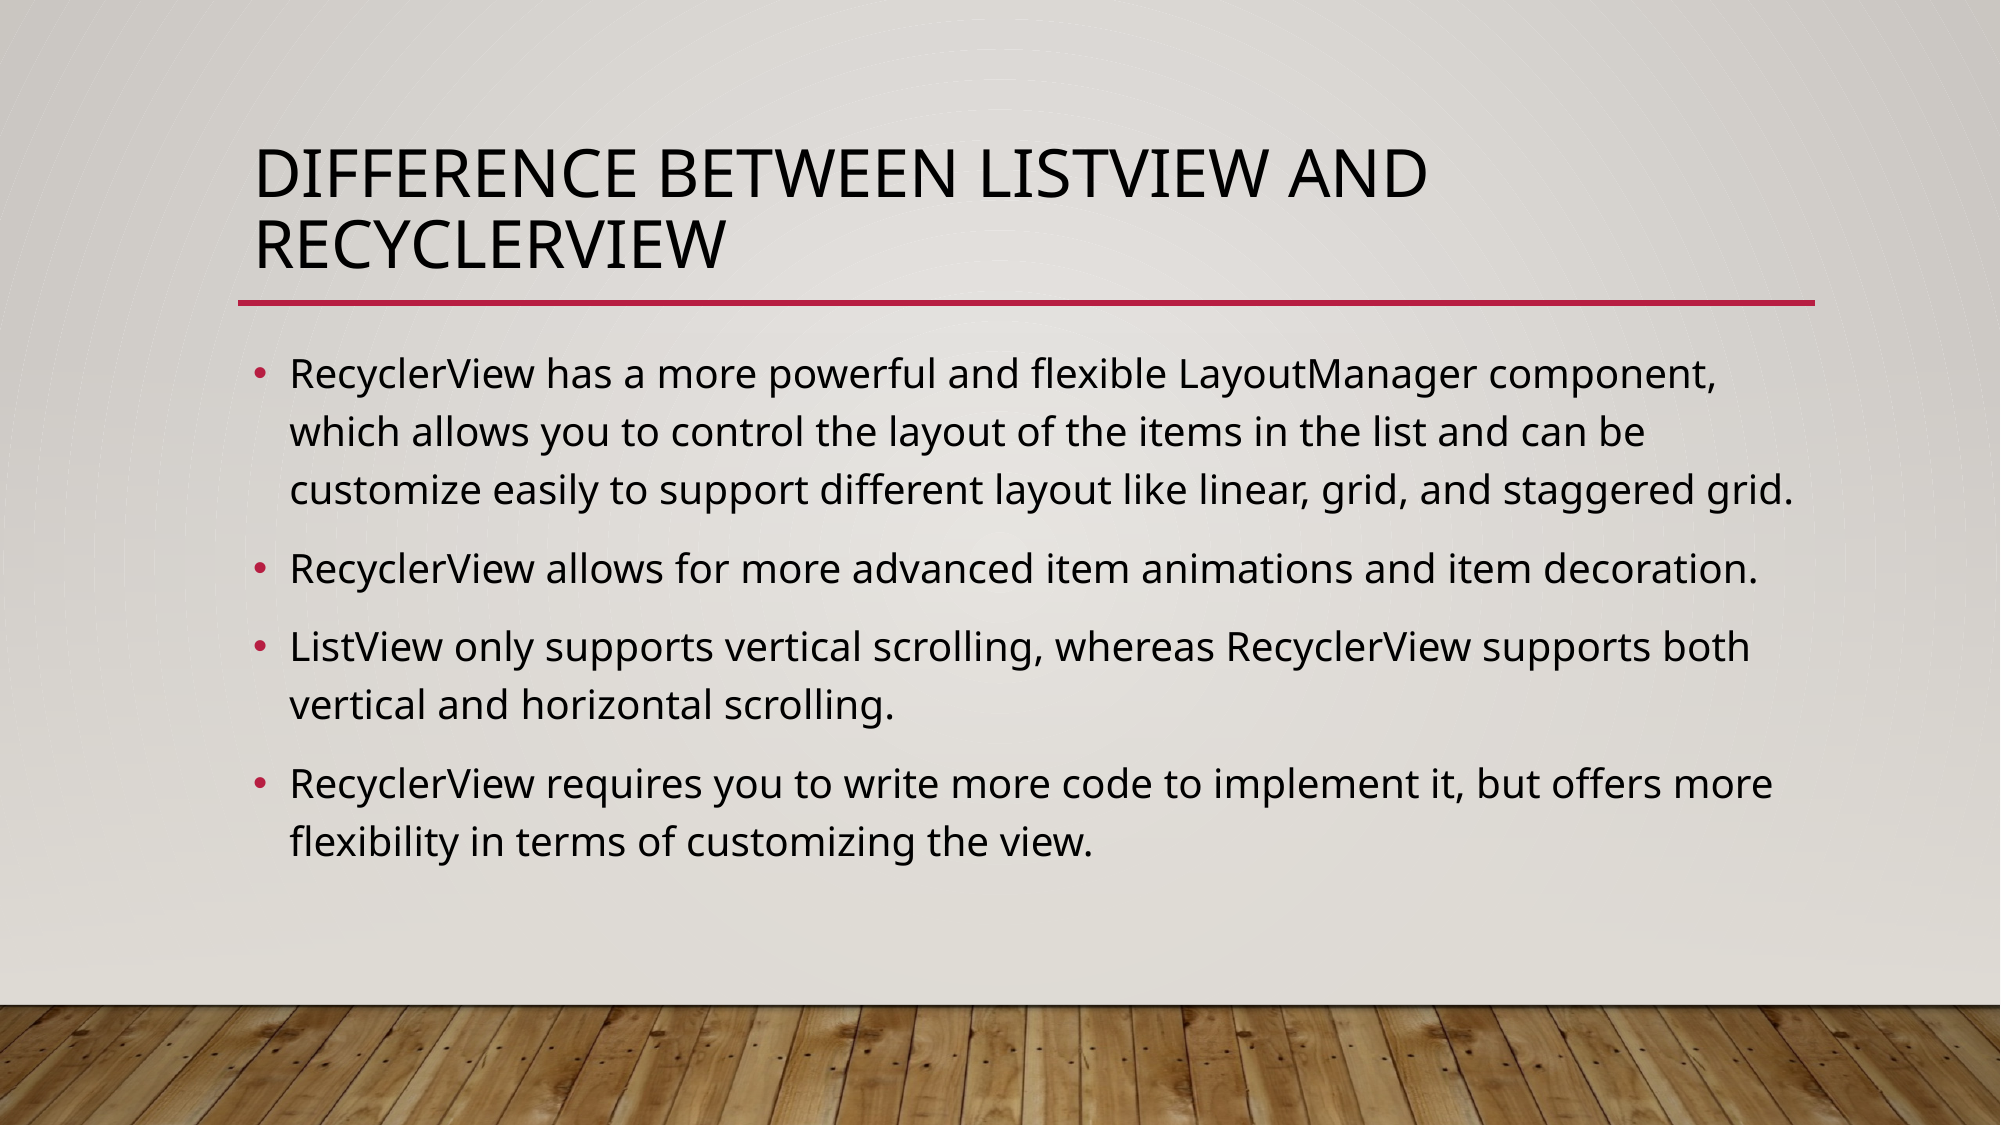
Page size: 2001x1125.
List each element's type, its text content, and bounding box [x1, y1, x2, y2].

picture [0, 1005, 2000, 1125]
title Difference between listview and RecyclerView [238, 131, 1814, 305]
list RecyclerView has a more powerful and flexible LayoutManager component, which allows you to control the layout of the items in the list and can be customize easily to support different layout like linear, grid, and staggered grid. RecyclerView allows for more advanced item animations and item decoration. ListView only supports vertical scrolling, whereas RecyclerView supports both vertical and horizontal scrolling. RecyclerView requires you to write more code to implement it, but offers more flexibility in terms of customizing the view. [238, 330, 1814, 897]
